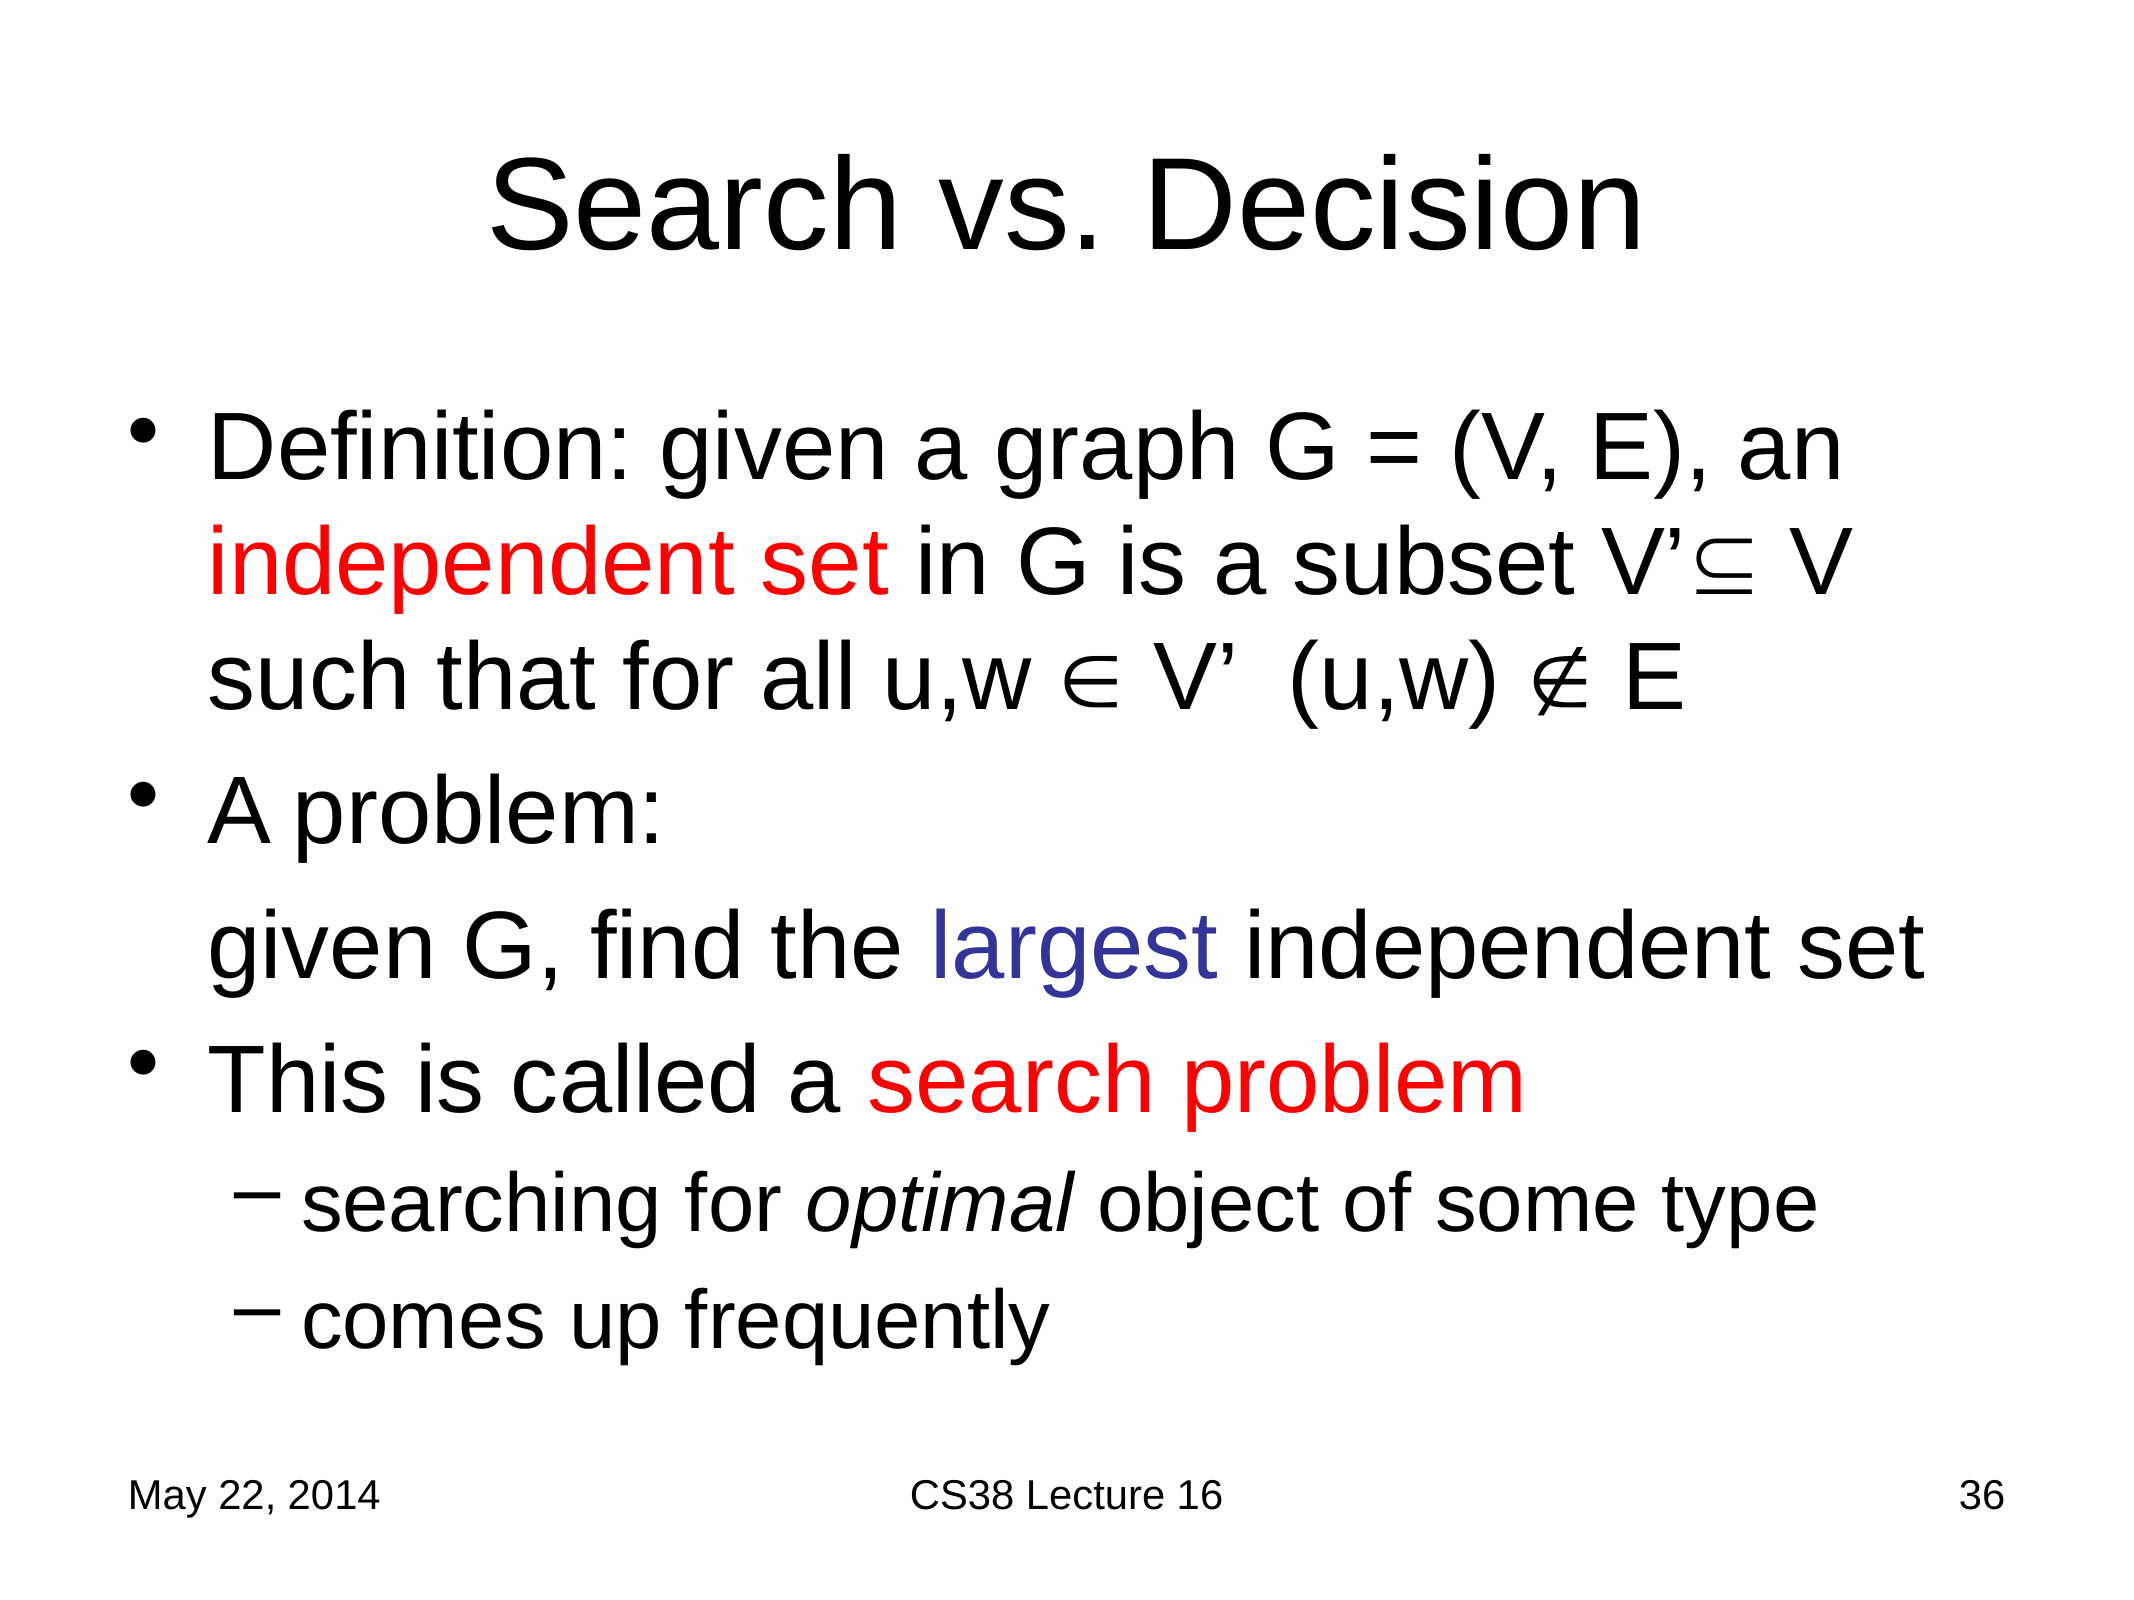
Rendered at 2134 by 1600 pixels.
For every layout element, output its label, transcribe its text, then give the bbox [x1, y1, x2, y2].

title Search vs. Decision [106, 63, 2027, 331]
slide_number 36 [1528, 1456, 2027, 1569]
footer CS38 Lecture 16 [728, 1456, 1405, 1569]
list Definition: given a graph G = (V, E), an independent set in G is a subset V’ V such that for all u,w  V’ (u,w)  E A problem: given G, find the largest independent set This is called a search problem searching for optimal object of some type comes up frequently [106, 373, 2027, 1430]
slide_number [106, 1456, 605, 1569]
